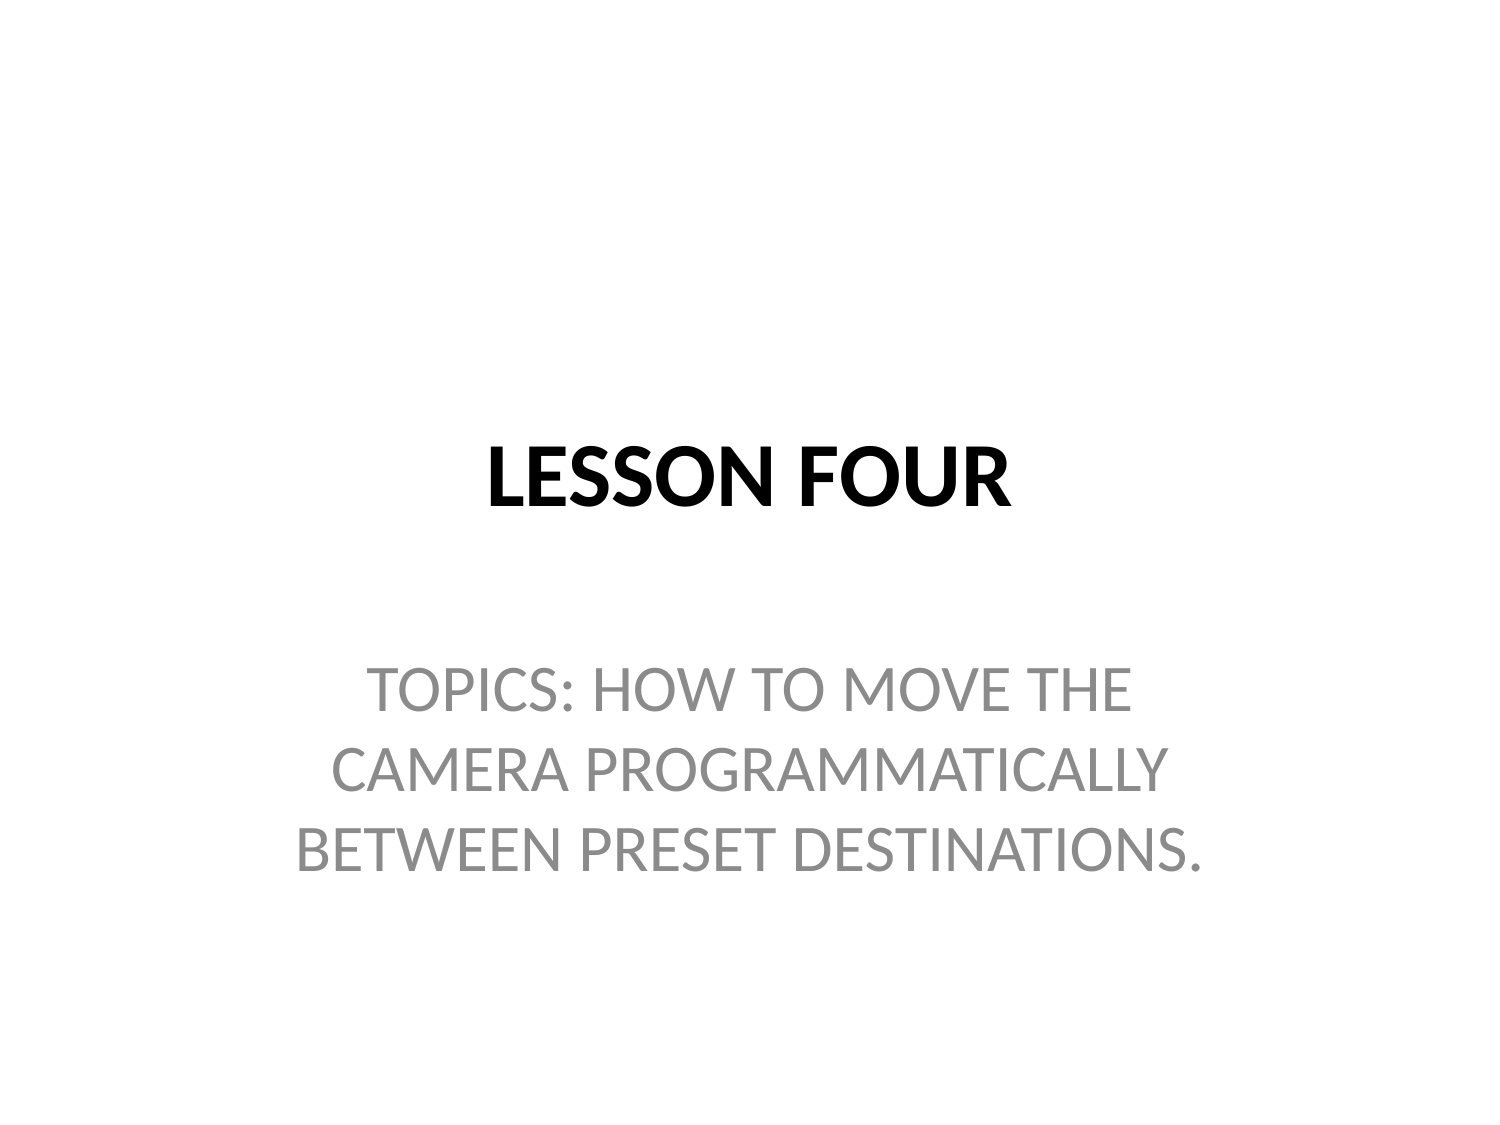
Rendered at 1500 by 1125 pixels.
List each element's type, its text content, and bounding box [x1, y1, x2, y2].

subtitle TOPICS: HOW TO MOVE THE CAMERA PROGRAMMATICALLY BETWEEN PRESET DESTINATIONS. [225, 637, 1275, 925]
title LESSON FOUR [112, 349, 1388, 591]
